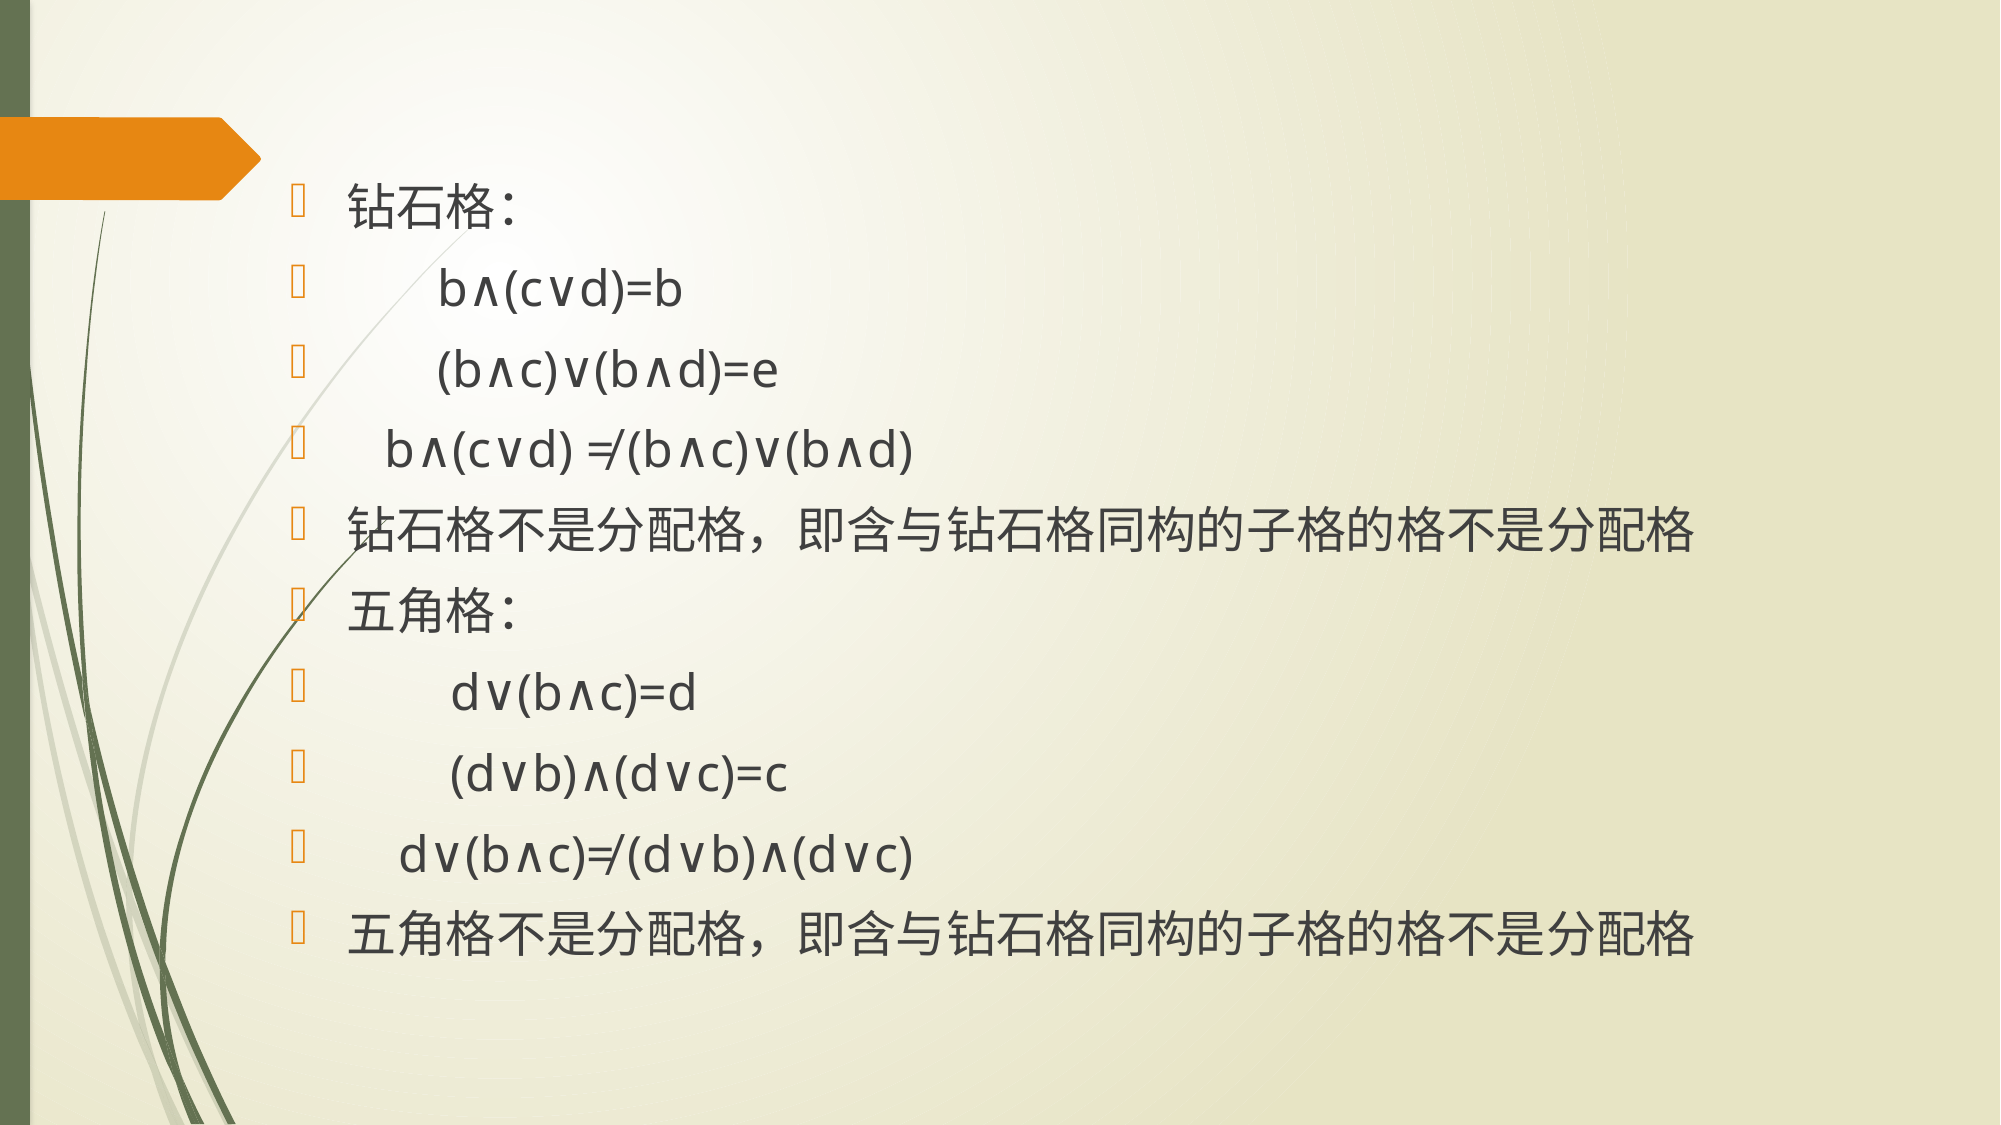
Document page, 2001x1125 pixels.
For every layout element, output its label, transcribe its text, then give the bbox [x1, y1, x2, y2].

list 钻石格： b∧(c∨d)=b (b∧c)∨(b∧d)=e b∧(c∨d) ≠ (b∧c)∨(b∧d) 钻石格不是分配格，即含与钻石格同构的子格的格不是分配格 五角格： d∨(b∧c)=d (d∨b)∧(d∨c)=c d∨(b∧c)≠ (d∨b)∧(d∨c) 五角格不是分配格，即含与钻石格同构的子格的格不是分配格 [274, 167, 1738, 1029]
